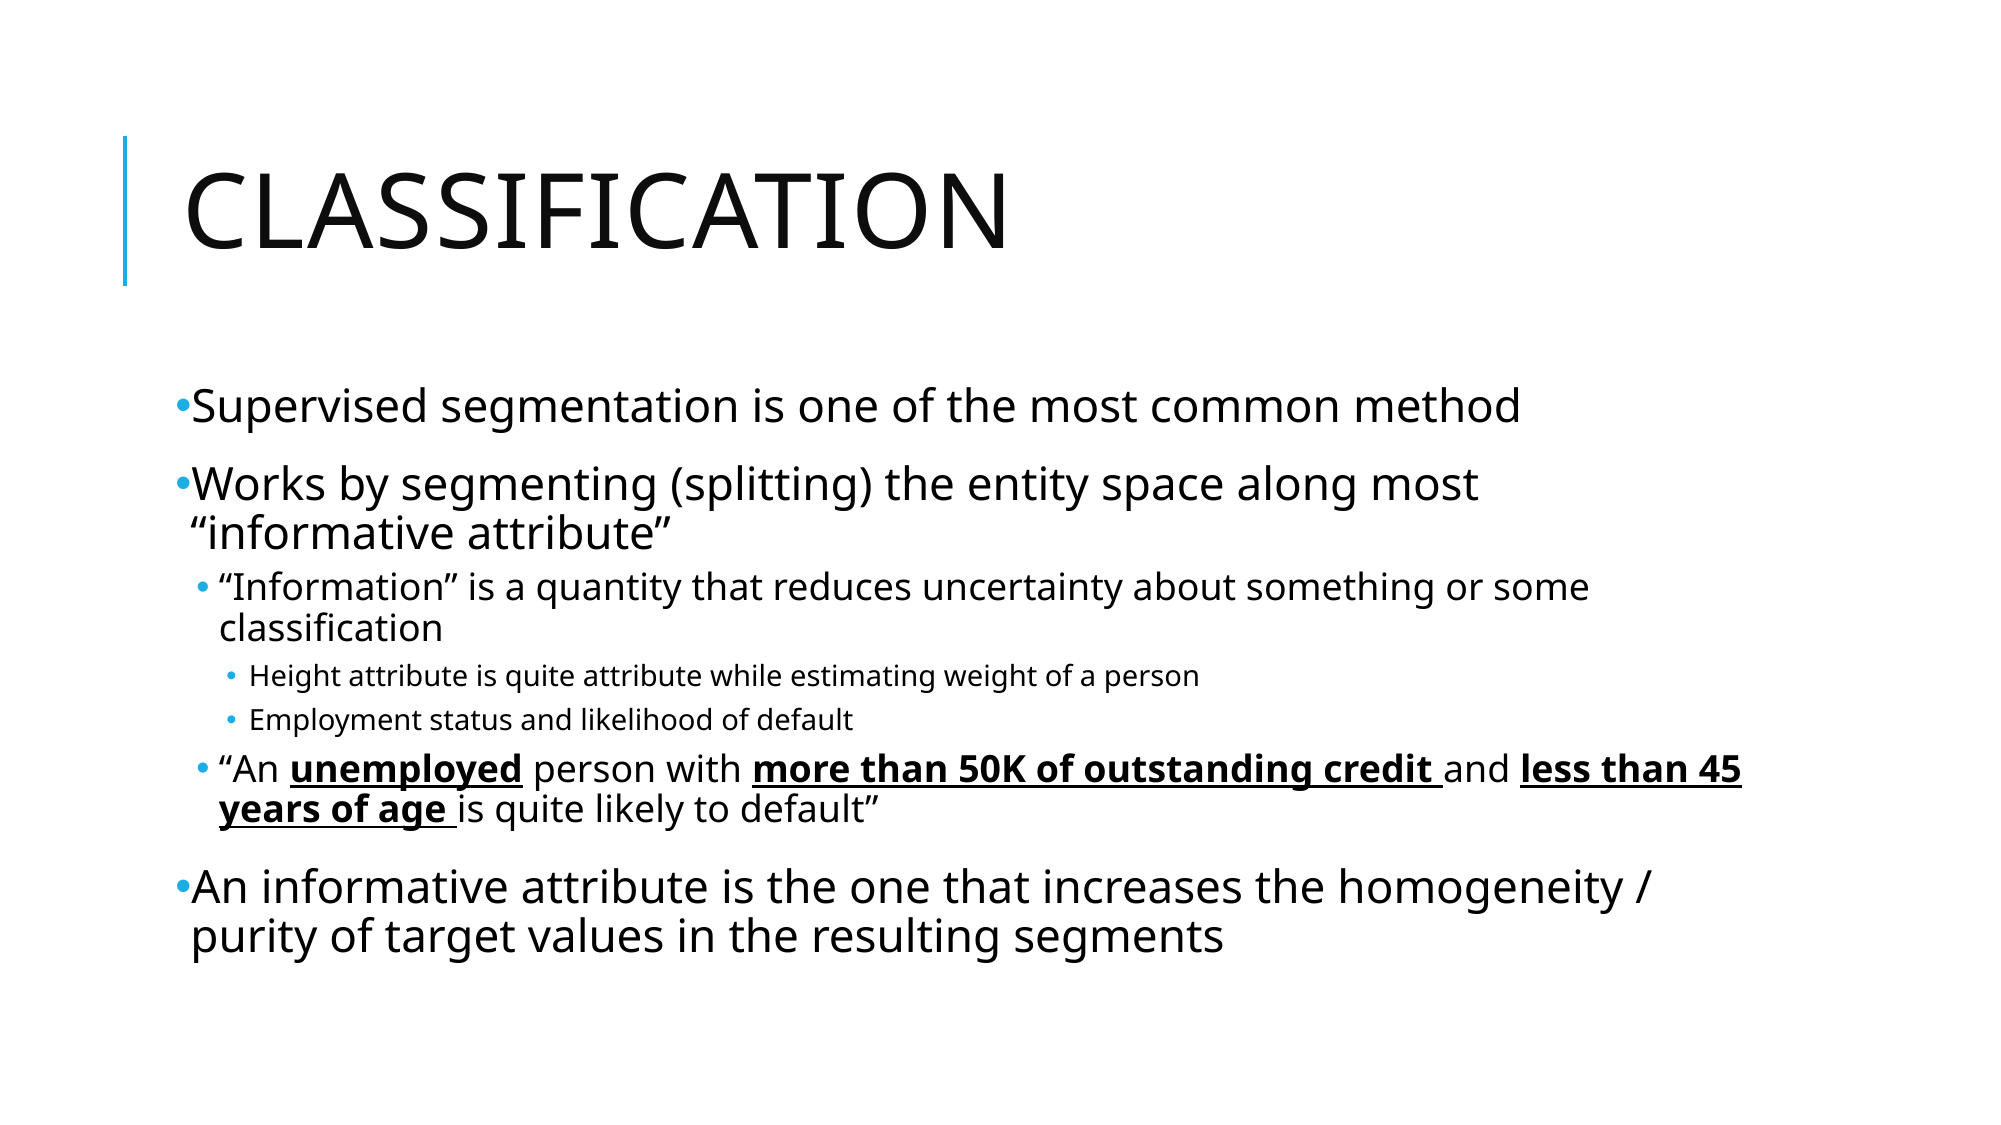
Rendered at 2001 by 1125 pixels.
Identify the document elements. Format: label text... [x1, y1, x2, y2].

list Supervised segmentation is one of the most common method Works by segmenting (splitting) the entity space along most “informative attribute” “Information” is a quantity that reduces uncertainty about something or some classification Height attribute is quite attribute while estimating weight of a person Employment status and likelihood of default “An unemployed person with more than 50K of outstanding credit and less than 45 years of age is quite likely to default” An informative attribute is the one that increases the homogeneity / purity of target values in the resulting segments [168, 375, 1763, 1035]
title classification [168, 96, 1763, 342]
